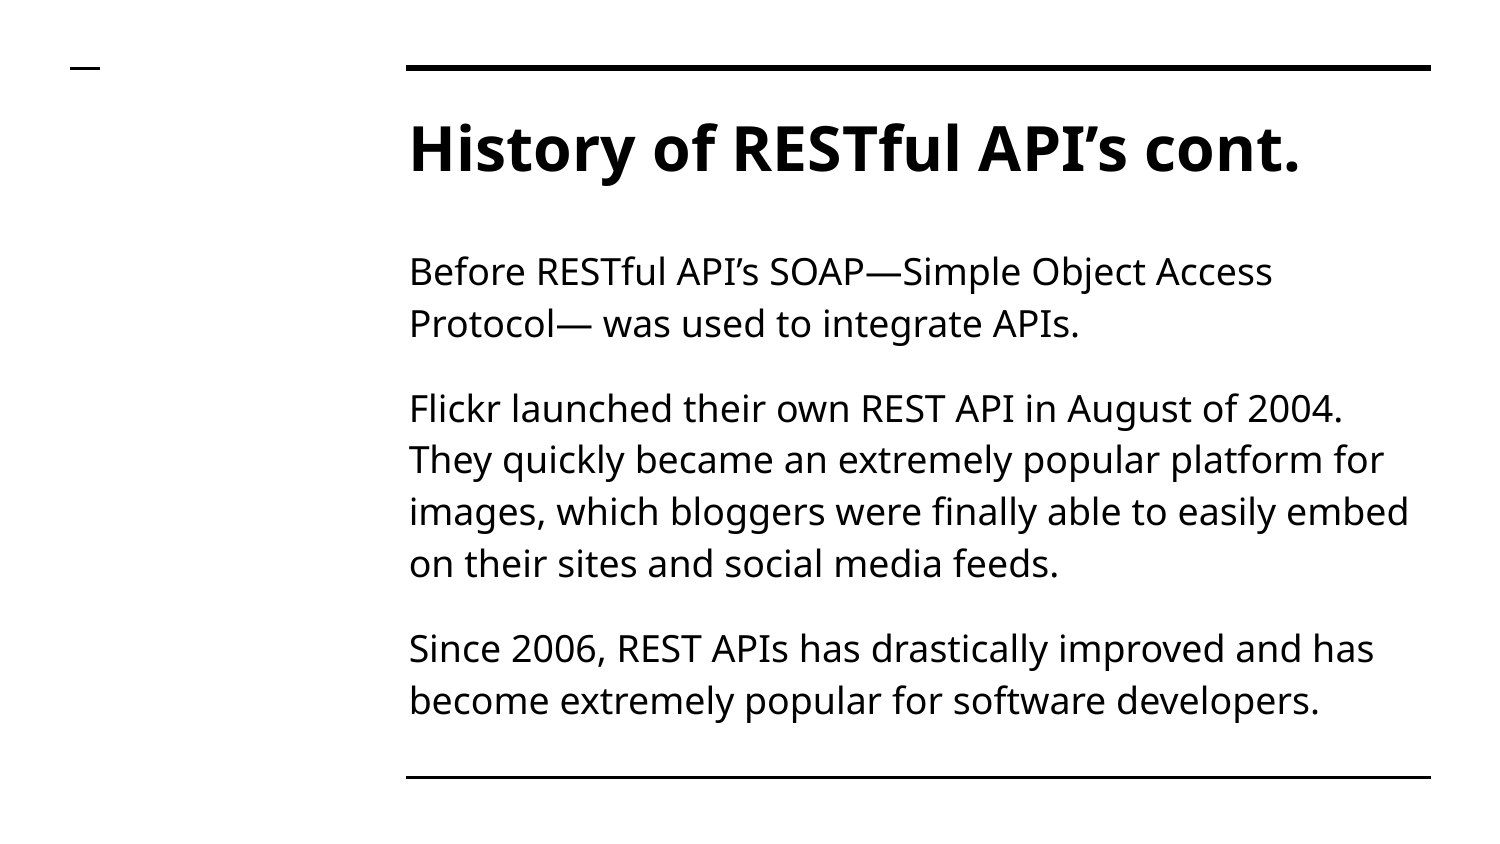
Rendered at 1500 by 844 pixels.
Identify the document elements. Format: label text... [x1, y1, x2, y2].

list Before RESTful API’s SOAP—Simple Object Access Protocol— was used to integrate APIs. Flickr launched their own REST API in August of 2004. They quickly became an extremely popular platform for images, which bloggers were finally able to easily embed on their sites and social media feeds. Since 2006, REST APIs has drastically improved and has become extremely popular for software developers. [393, 226, 1431, 719]
title History of RESTful API’s cont. [393, 94, 1431, 199]
